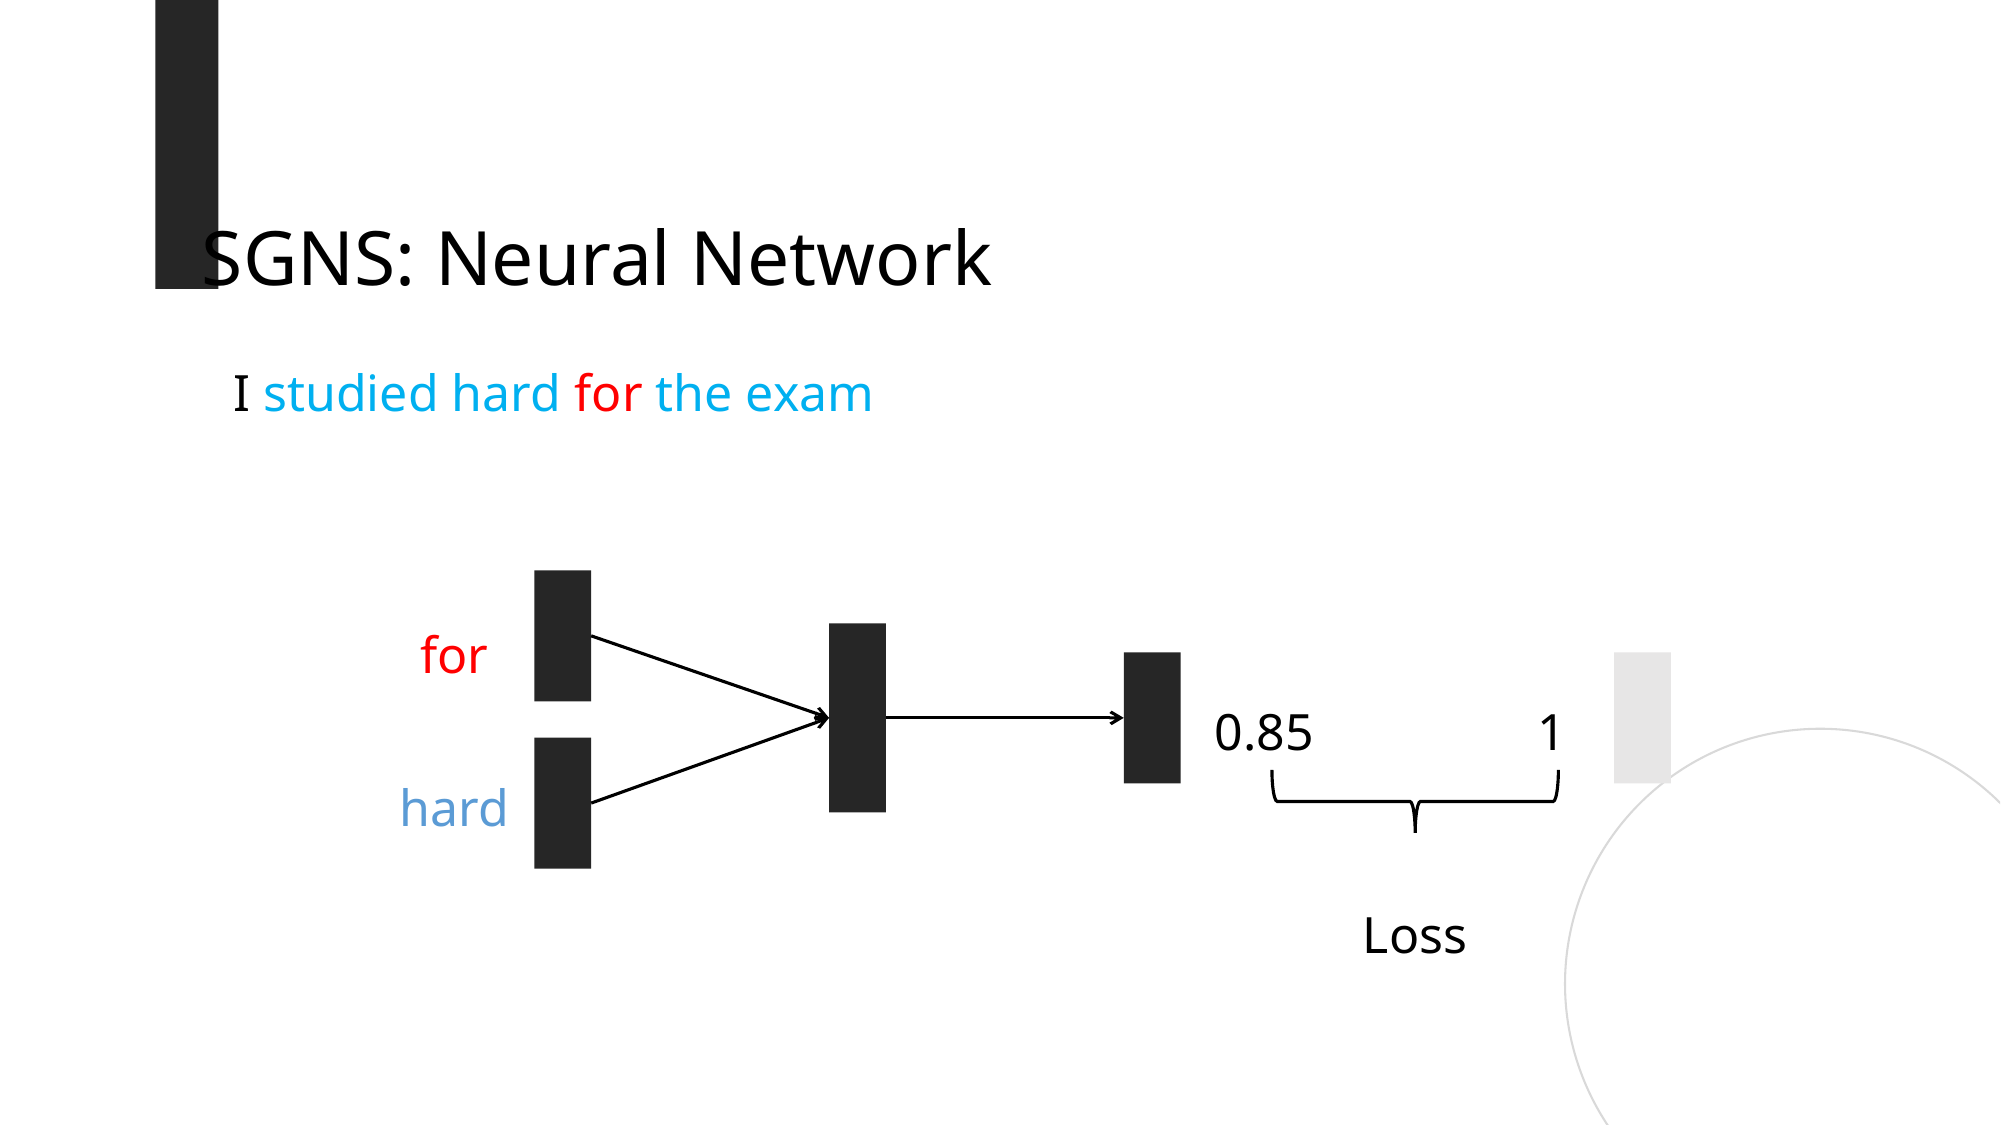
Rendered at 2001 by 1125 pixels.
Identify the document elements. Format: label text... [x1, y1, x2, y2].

text_box [1613, 651, 1672, 663]
text_box [1123, 769, 1182, 784]
text_box SGNS: Neural Network [187, 203, 1008, 308]
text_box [591, 717, 829, 804]
text_box [828, 622, 887, 813]
text_box [533, 569, 592, 586]
text_box [533, 844, 592, 870]
text_box [1123, 651, 1182, 663]
text_box [154, 0, 219, 290]
text_box 1 [1361, 663, 1743, 769]
text_box [533, 691, 591, 702]
text_box for [263, 586, 645, 691]
text_box I studied hard for the exam [218, 324, 967, 430]
text_box Loss [1224, 865, 1606, 971]
text_box [1613, 769, 1672, 784]
text_box [1270, 769, 1560, 833]
text_box hard [263, 739, 645, 844]
text_box 0.85 [1073, 663, 1361, 769]
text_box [591, 635, 829, 717]
